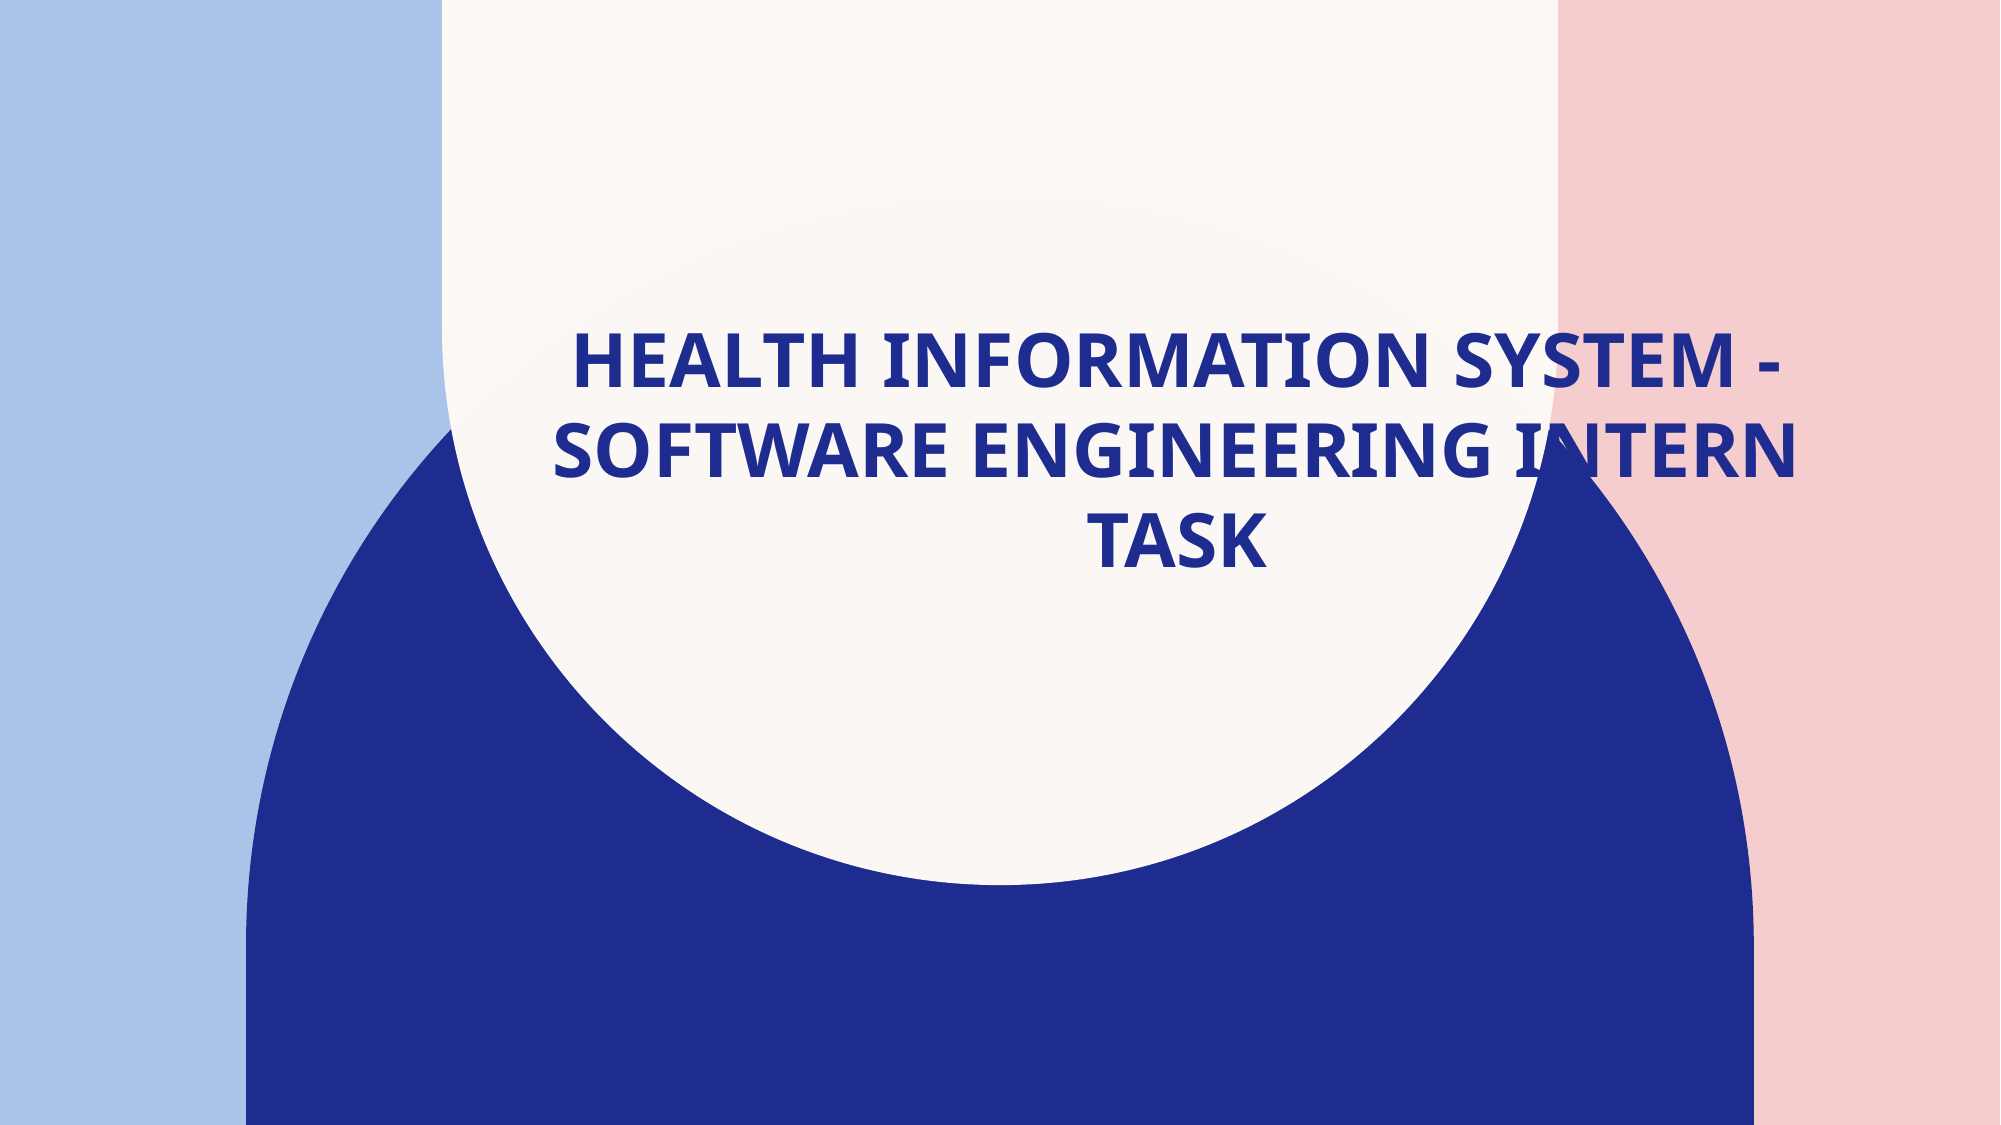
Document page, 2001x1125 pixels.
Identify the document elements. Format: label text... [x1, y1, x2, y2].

title Health Information System - Software Engineering Intern Task [475, 132, 1879, 762]
